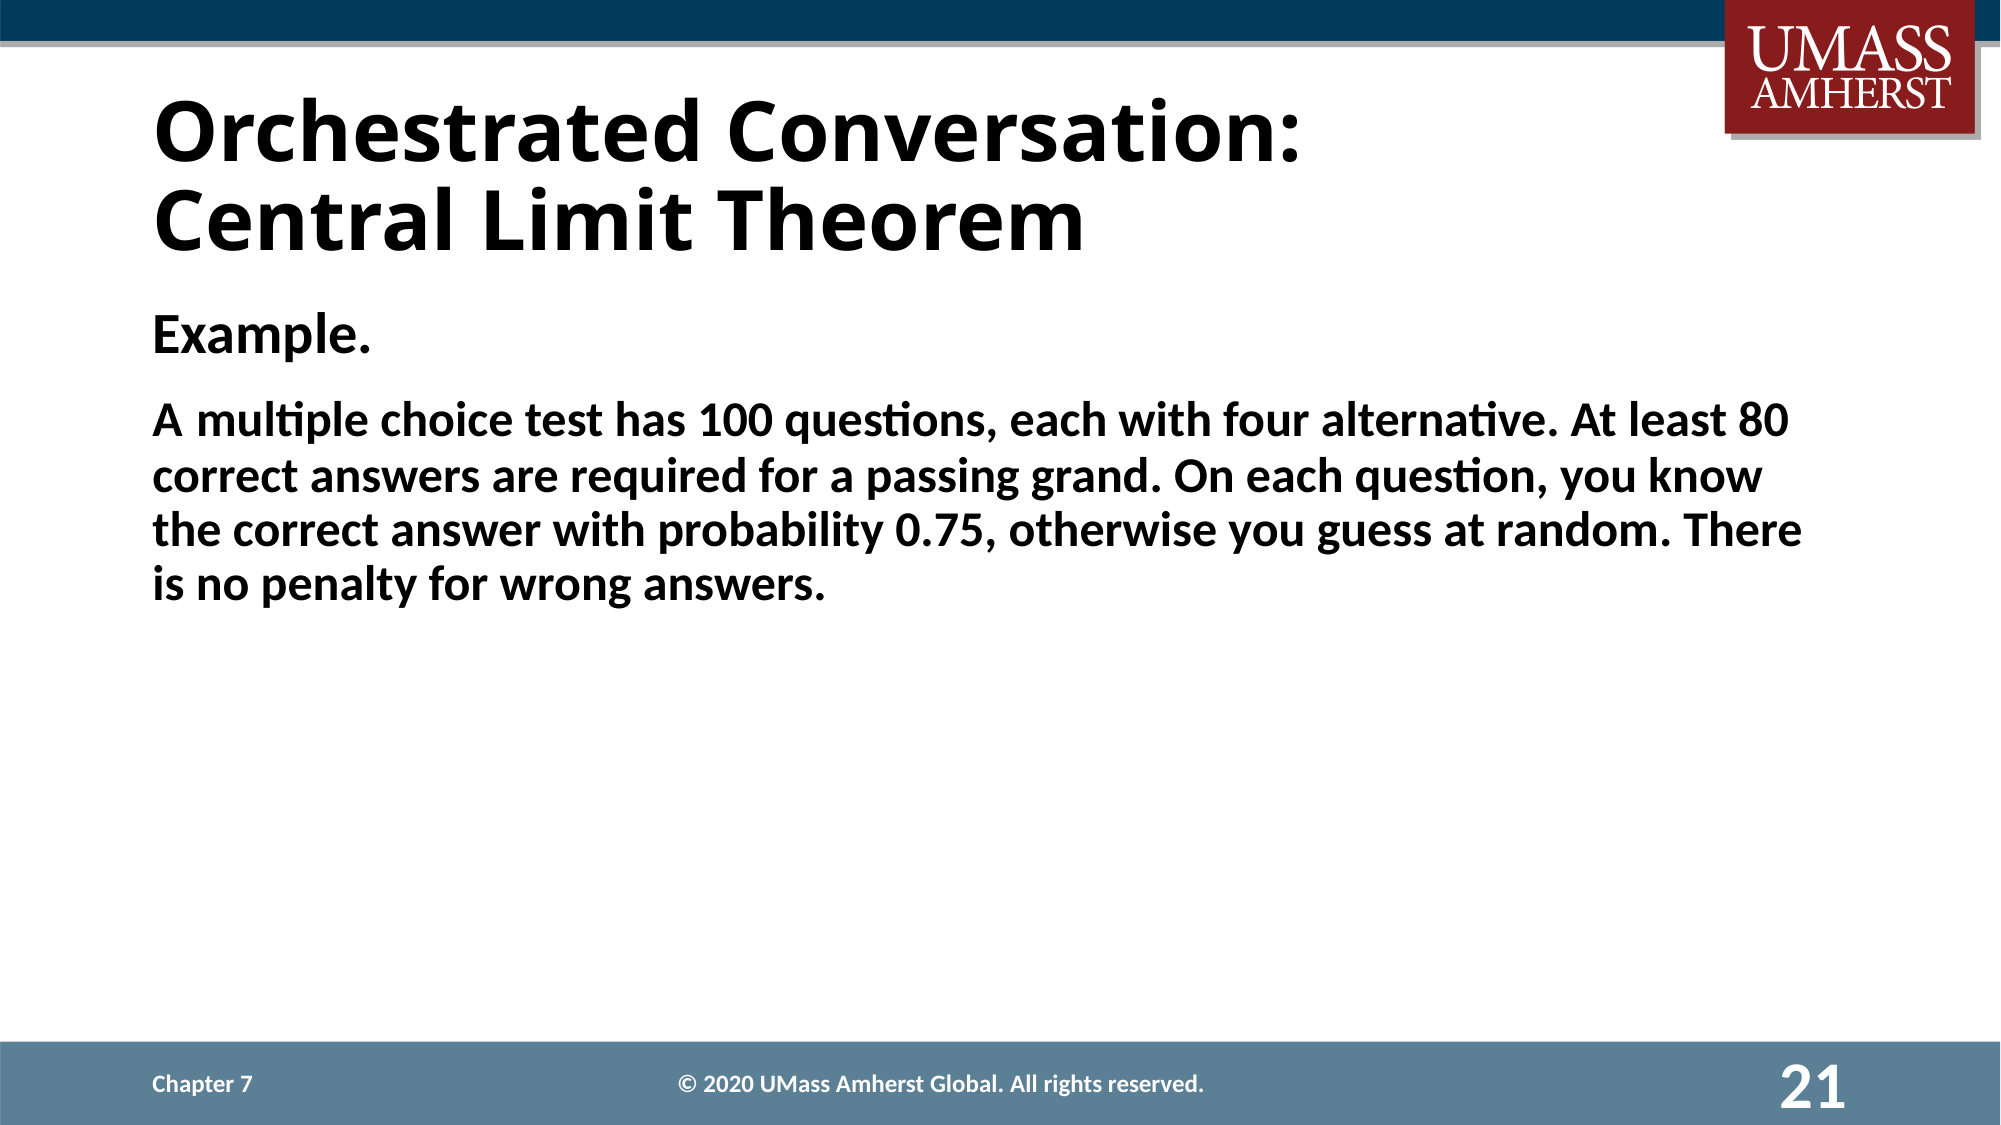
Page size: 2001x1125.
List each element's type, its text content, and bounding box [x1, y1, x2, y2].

list Example. A multiple choice test has 100 questions, each with four alternative. At least 80 correct answers are required for a passing grand. On each question, you know the correct answer with probability 0.75, otherwise you guess at random. There is no penalty for wrong answers. [137, 295, 1824, 1008]
picture [0, 0, 2001, 1125]
slide_number 21 [1412, 1052, 1863, 1113]
text_box © 2020 UMass Amherst Global. All rights reserved. [662, 1060, 1338, 1121]
title Orchestrated Conversation: Central Limit Theorem [137, 117, 1863, 241]
slide_number Chapter 7 [137, 1052, 588, 1113]
